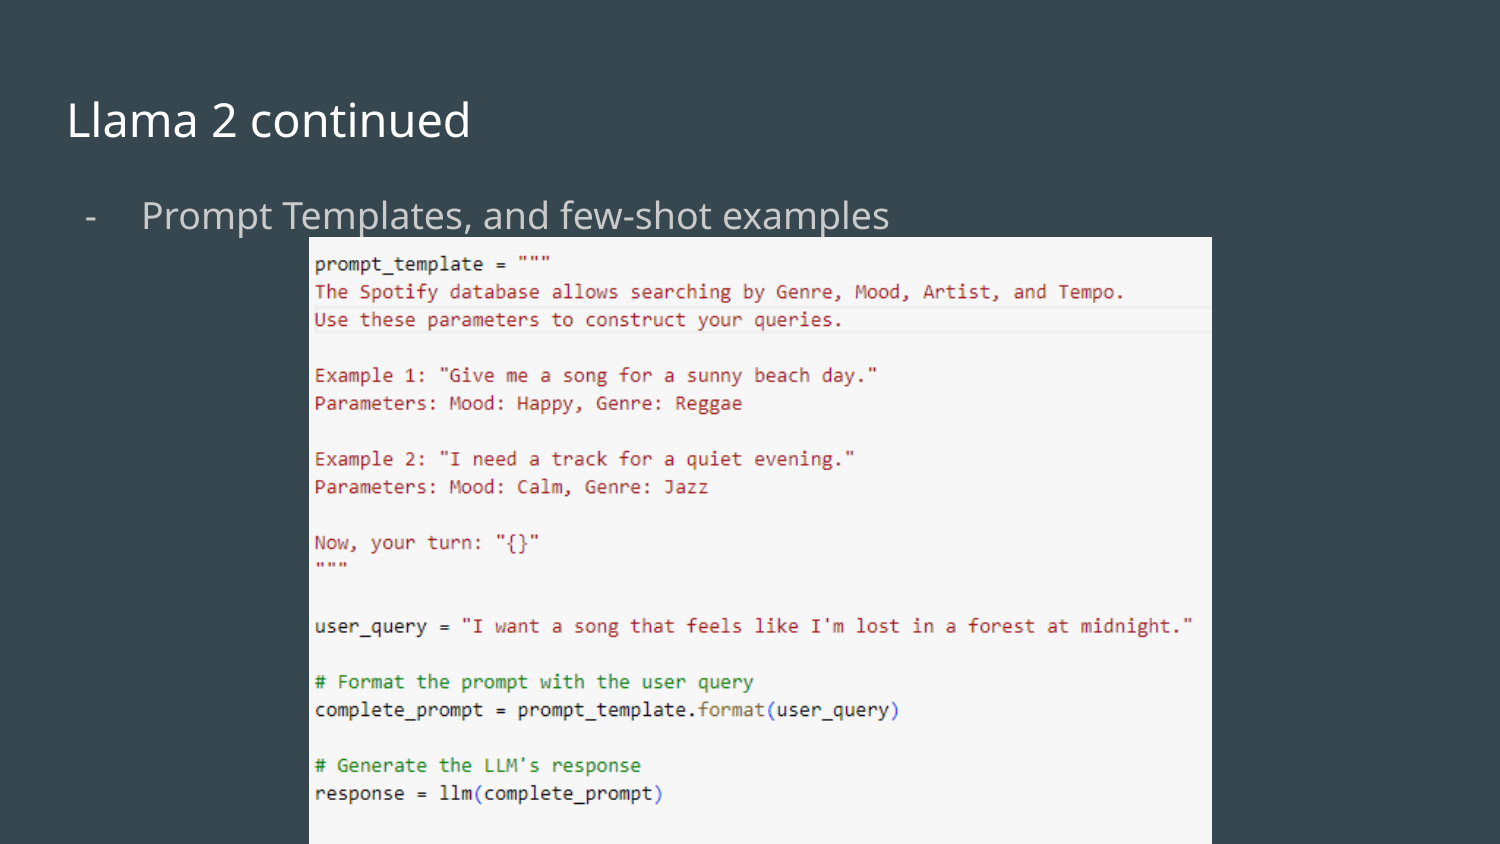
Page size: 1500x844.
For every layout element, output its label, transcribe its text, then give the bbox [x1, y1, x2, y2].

title Llama 2 continued [51, 72, 1449, 166]
picture [308, 237, 1213, 844]
list Prompt Templates, and few-shot examples [51, 166, 1449, 728]
